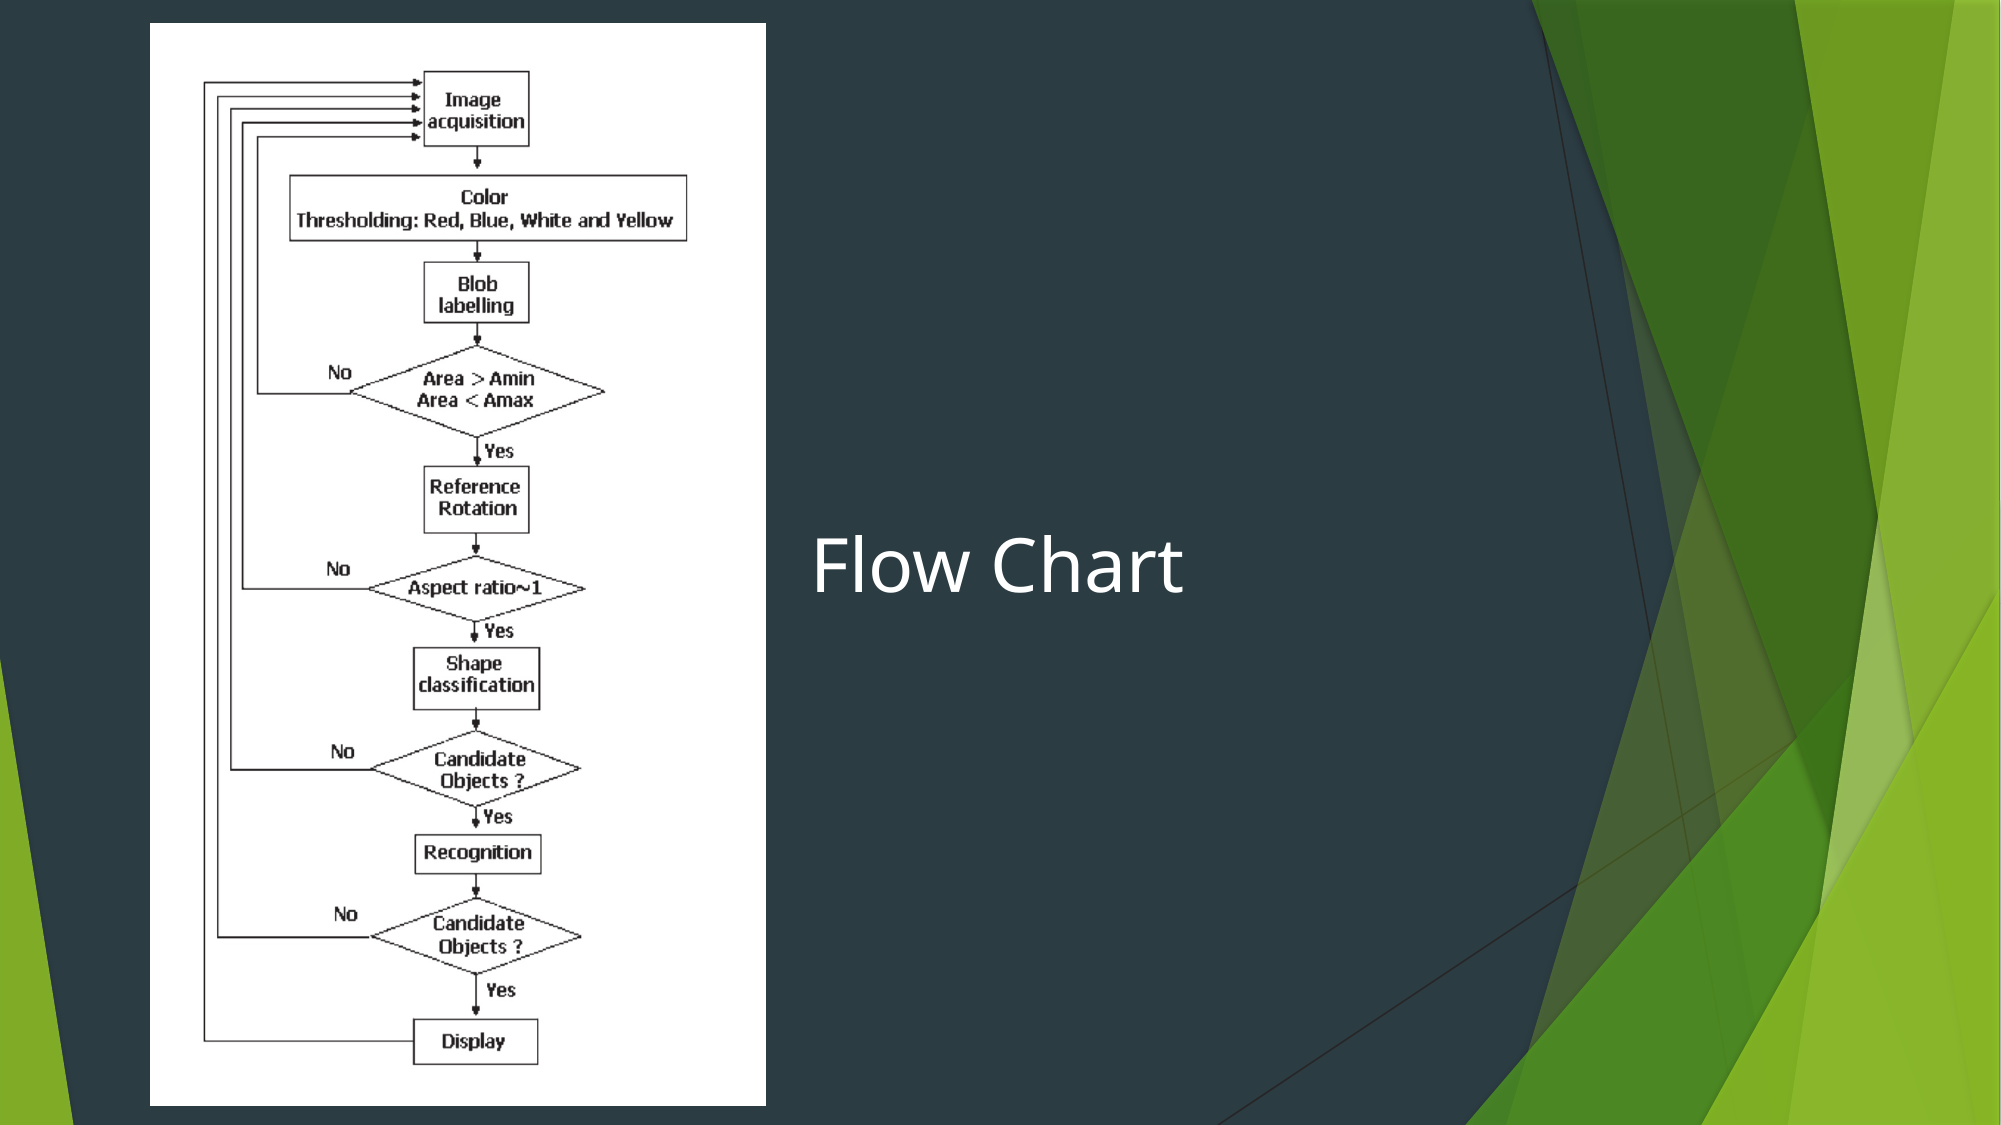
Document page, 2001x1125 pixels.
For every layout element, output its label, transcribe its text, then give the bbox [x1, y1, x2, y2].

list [149, 23, 767, 1106]
title Flow Chart [795, 509, 1204, 620]
